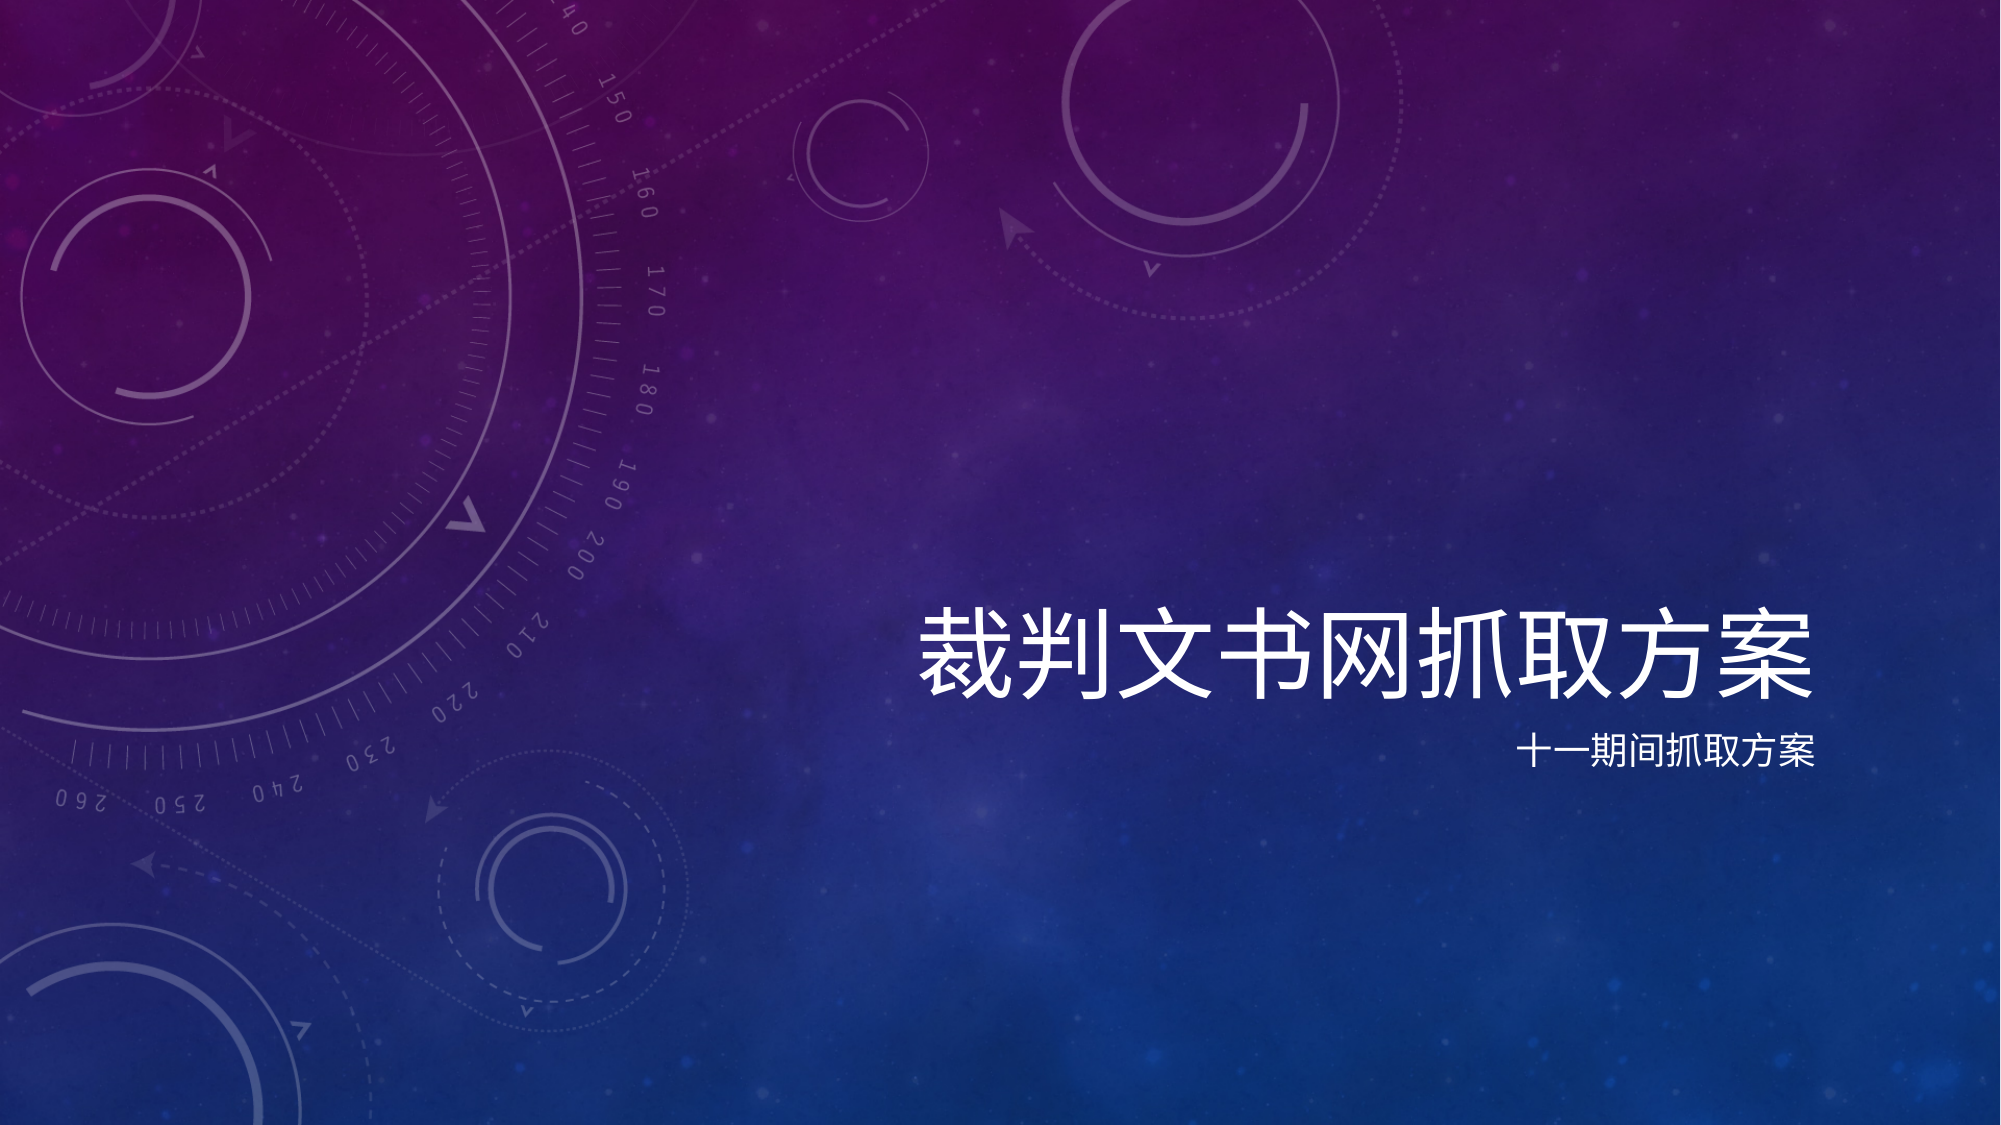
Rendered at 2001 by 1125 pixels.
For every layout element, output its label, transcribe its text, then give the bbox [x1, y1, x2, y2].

subtitle 十一期间抓取方案 [650, 719, 1831, 950]
title 裁判文书网抓取方案 [650, 322, 1831, 719]
picture [0, 0, 2001, 1125]
